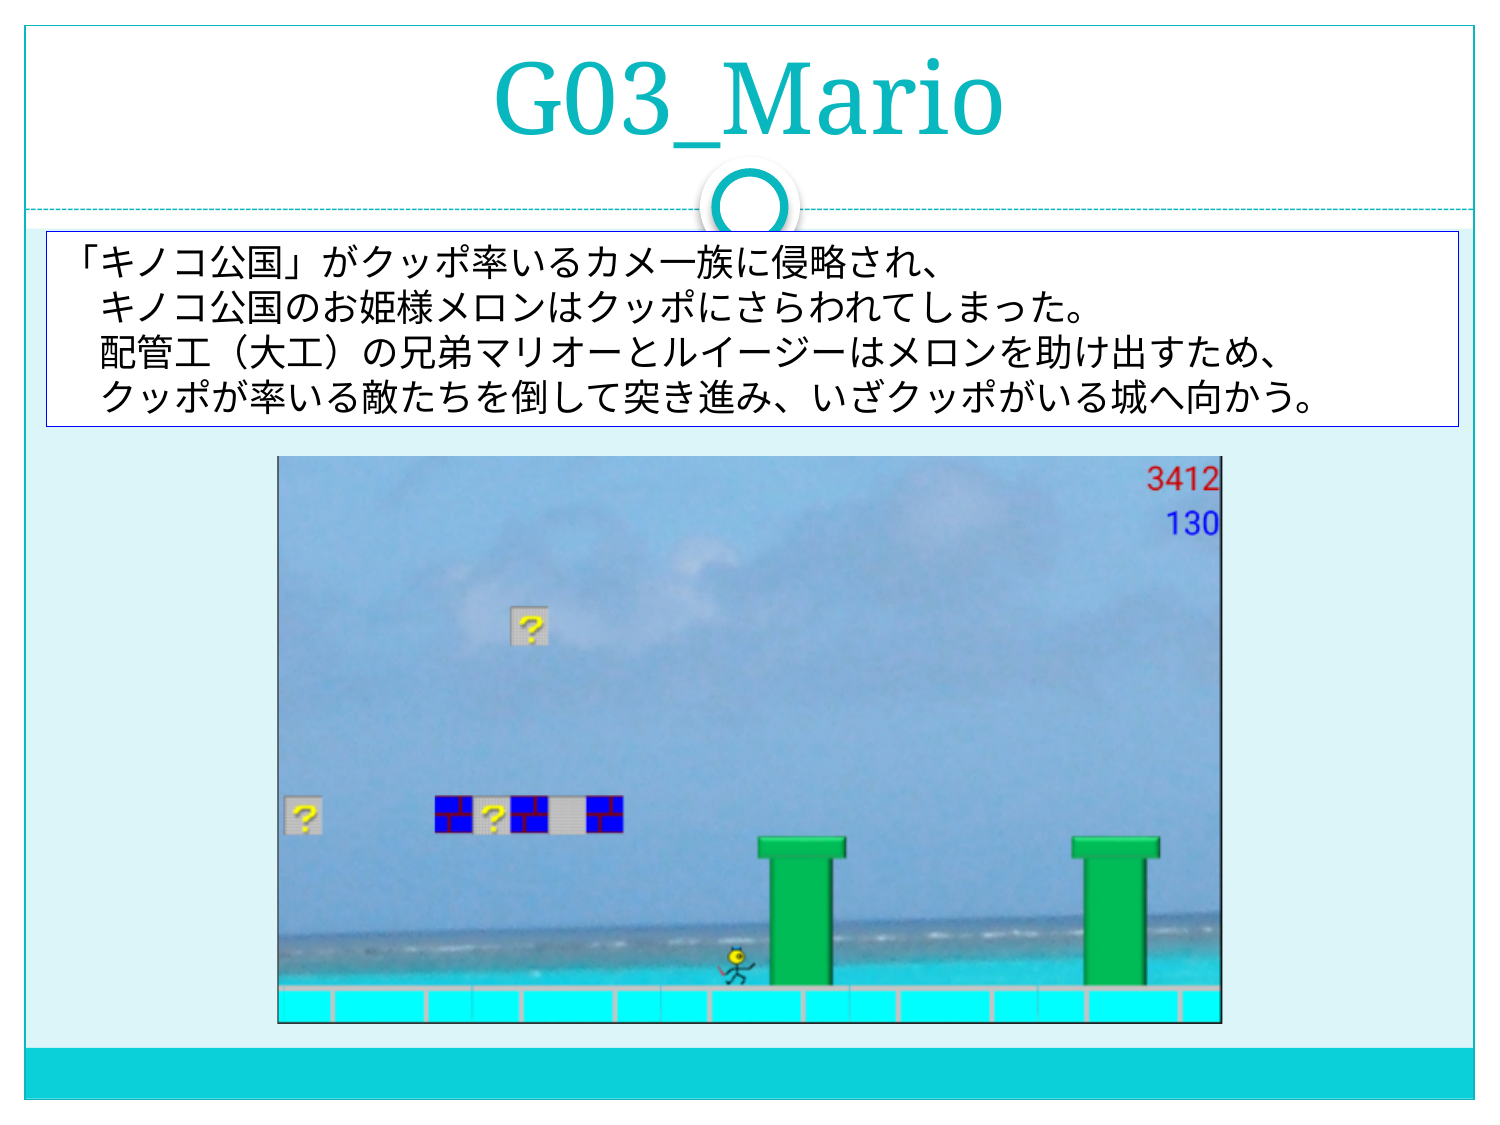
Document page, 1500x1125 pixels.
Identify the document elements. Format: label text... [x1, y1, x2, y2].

title G03_Mario [49, 37, 1450, 162]
picture [277, 455, 1223, 1024]
text_box 「キノコ公国」がクッポ率いるカメ一族に侵略され、 キノコ公国のお姫様メロンはクッポにさらわれてしまった。 配管工（大工）の兄弟マリオーとルイージーはメロンを助け出すため、 クッポが率いる敵たちを倒して突き進み、いざクッポがいる城へ向かう。 [46, 231, 1459, 427]
